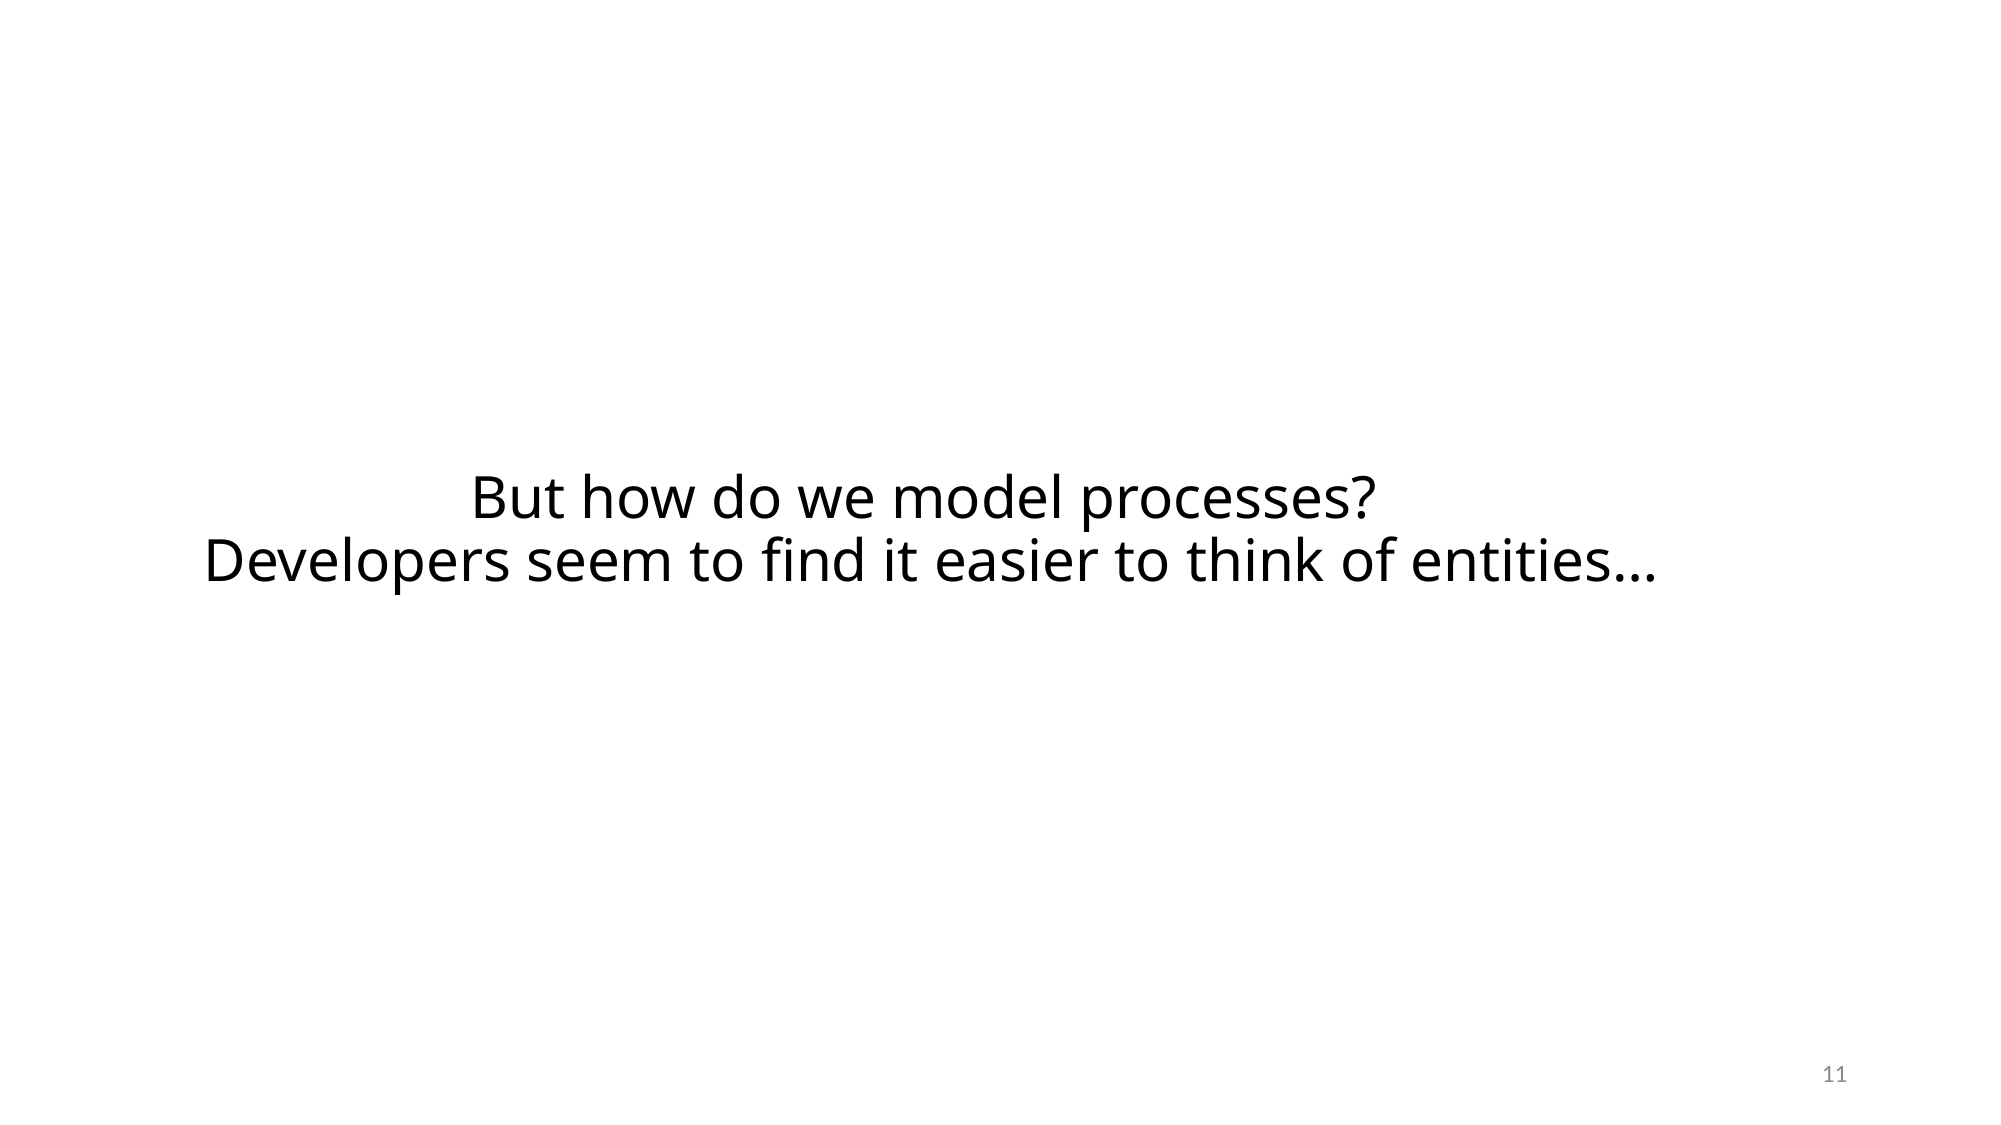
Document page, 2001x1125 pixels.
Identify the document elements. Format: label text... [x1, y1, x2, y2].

slide_number 11 [1412, 1042, 1863, 1103]
text_box But how do we model processes? Developers seem to find it easier to think of entities… [0, 468, 1863, 657]
